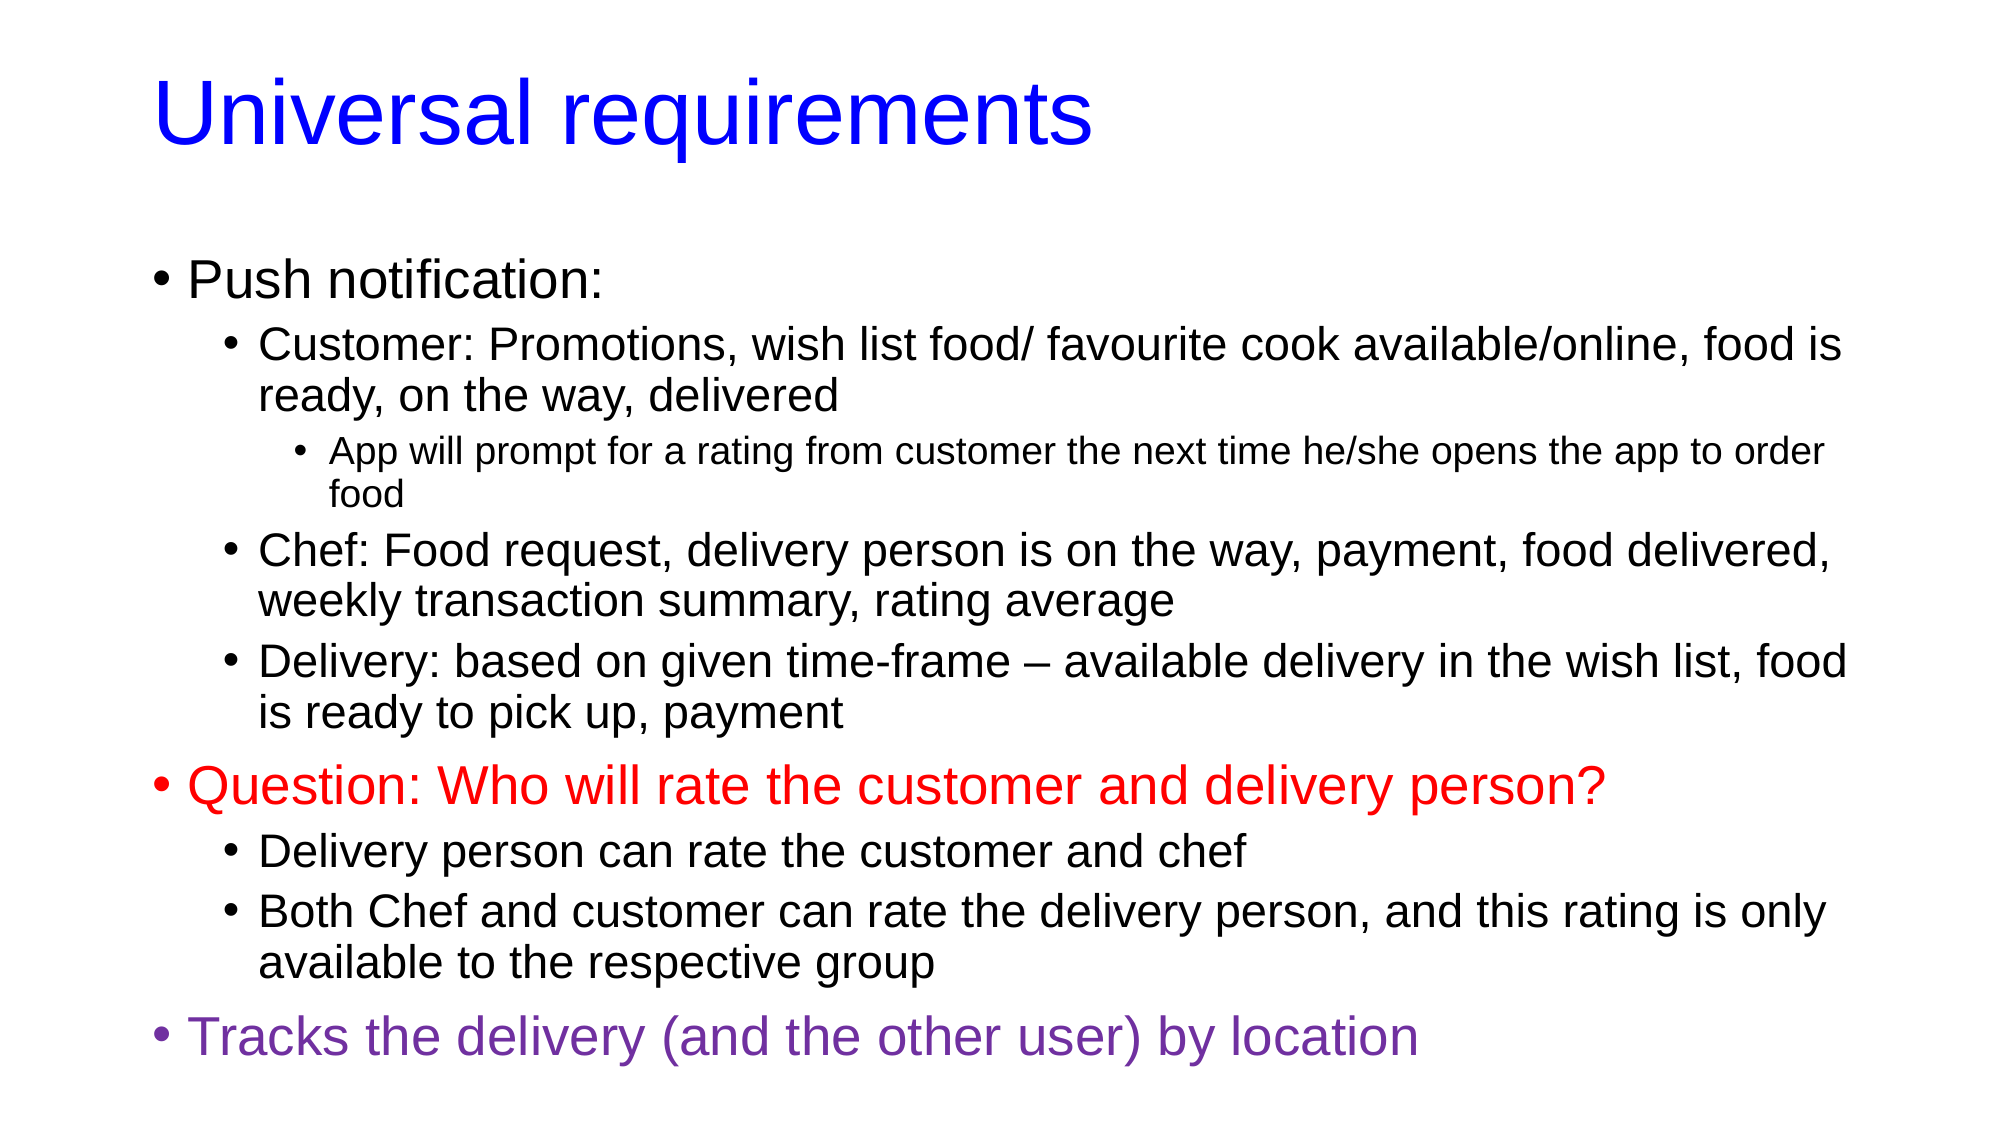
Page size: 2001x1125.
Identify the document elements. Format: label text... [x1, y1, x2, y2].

list Push notification: Customer: Promotions, wish list food/ favourite cook available/online, food is ready, on the way, delivered App will prompt for a rating from customer the next time he/she opens the app to order food Chef: Food request, delivery person is on the way, payment, food delivered, weekly transaction summary, rating average Delivery: based on given time-frame – available delivery in the wish list, food is ready to pick up, payment Question: Who will rate the customer and delivery person? Delivery person can rate the customer and chef Both Chef and customer can rate the delivery person, and this rating is only available to the respective group Tracks the delivery (and the other user) by location [137, 243, 1899, 1079]
title Universal requirements [137, 5, 1863, 224]
